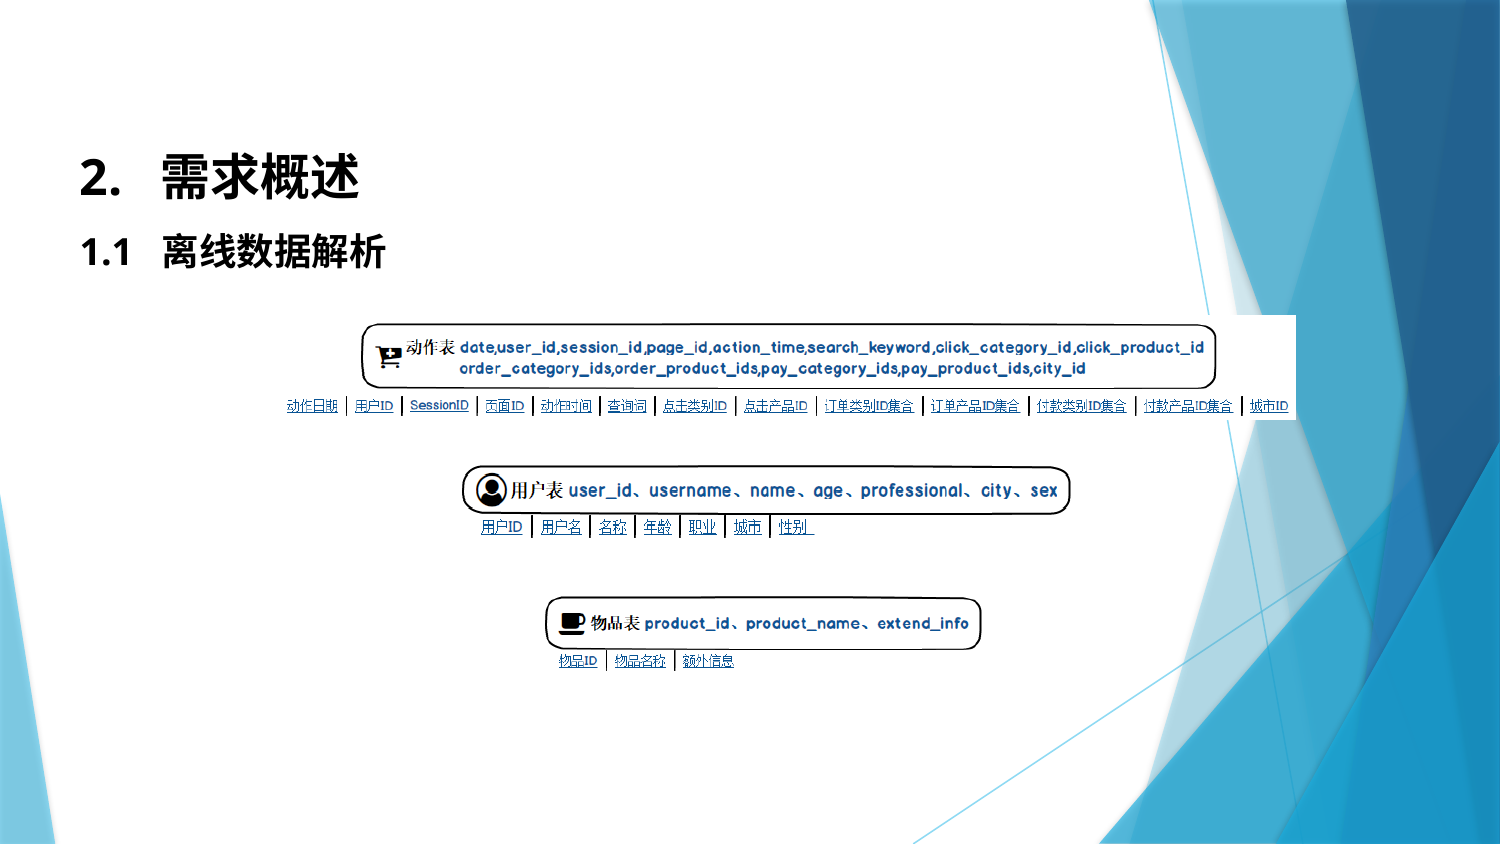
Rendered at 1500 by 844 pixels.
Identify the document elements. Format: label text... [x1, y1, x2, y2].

text_box 2. 需求概述 [64, 138, 656, 214]
picture [276, 315, 1297, 420]
picture [536, 586, 988, 675]
picture [454, 459, 1080, 543]
text_box 1.1 离线数据解析 [64, 220, 656, 281]
